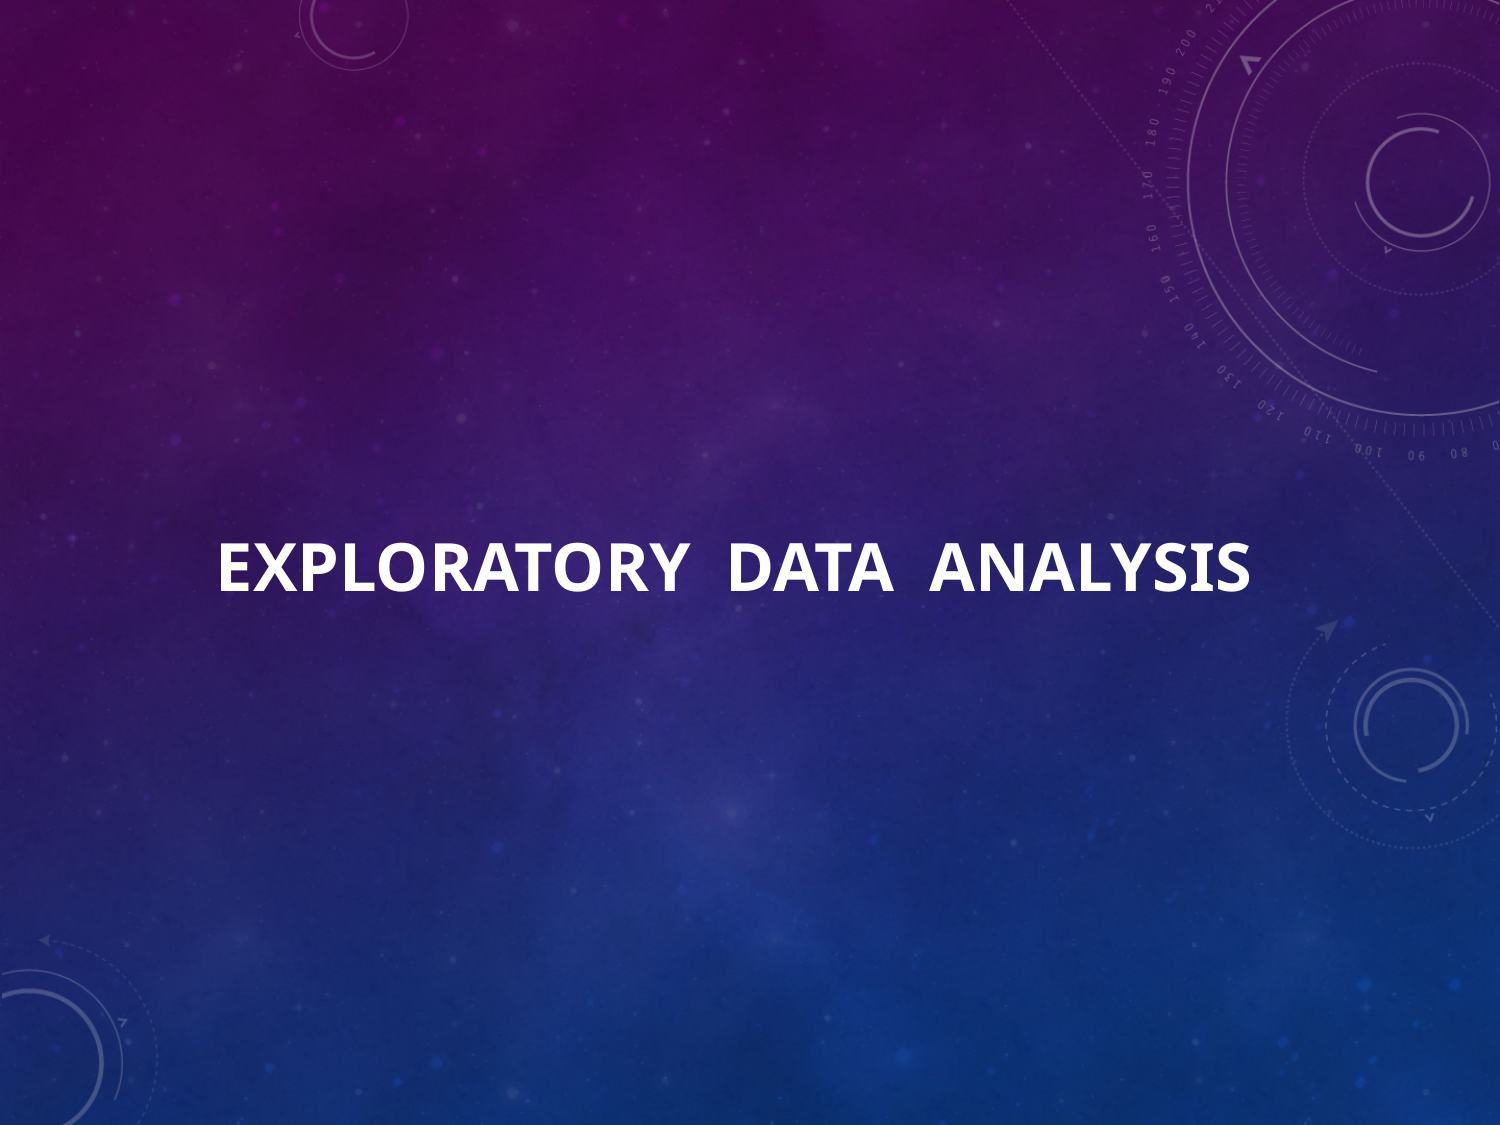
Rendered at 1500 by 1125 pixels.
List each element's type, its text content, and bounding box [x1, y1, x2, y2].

picture [0, 0, 1500, 1125]
title Exploratory data analysis [105, 445, 1381, 685]
